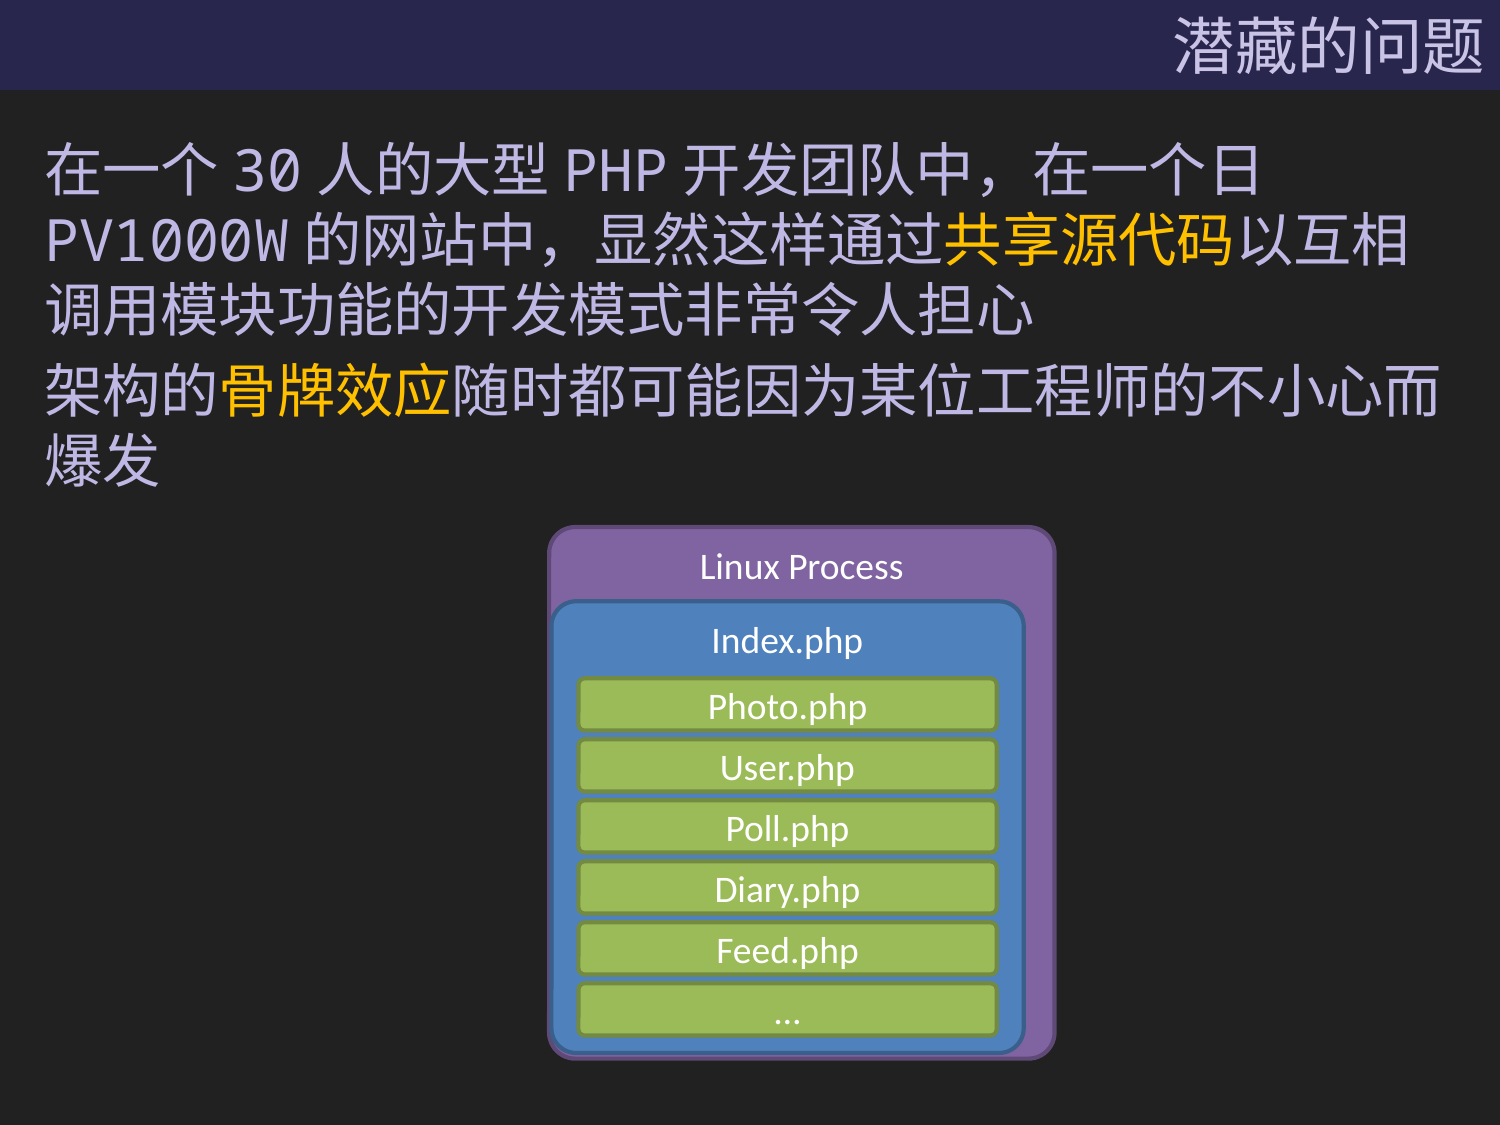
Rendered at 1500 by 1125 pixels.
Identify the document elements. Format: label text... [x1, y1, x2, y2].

title 潜藏的问题 [0, 0, 1500, 90]
list 在一个30人的大型PHP开发团队中，在一个日PV1000W的网站中，显然这样通过共享源代码以互相调用模块功能的开发模式非常令人担心 架构的骨牌效应随时都可能因为某位工程师的不小心而爆发 [29, 125, 1471, 1094]
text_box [548, 526, 1055, 1059]
